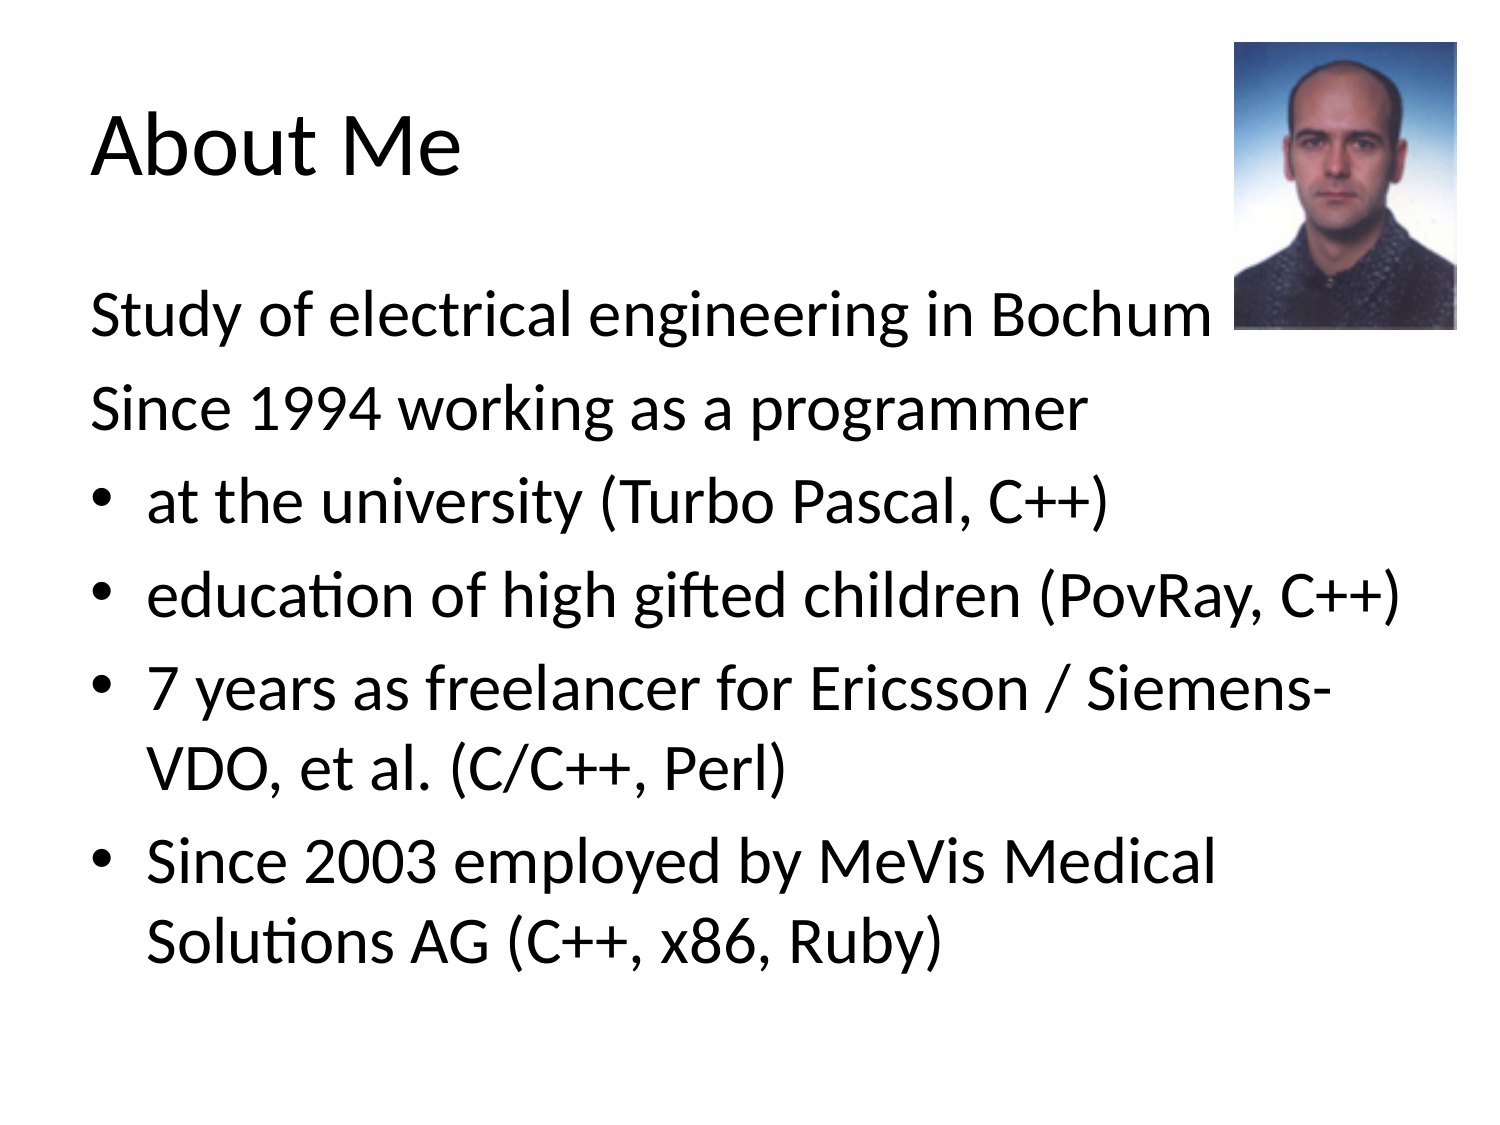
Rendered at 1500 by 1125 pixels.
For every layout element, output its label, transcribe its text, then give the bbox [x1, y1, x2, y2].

list Study of electrical engineering in Bochum Since 1994 working as a programmer at the university (Turbo Pascal, C++) education of high gifted children (PovRay, C++) 7 years as freelancer for Ericsson / Siemens- VDO, et al. (C/C++, Perl) Since 2003 employed by MeVis Medical Solutions AG (C++, x86, Ruby) [75, 262, 1425, 1005]
picture [1233, 42, 1457, 330]
title About Me [75, 45, 1229, 233]
